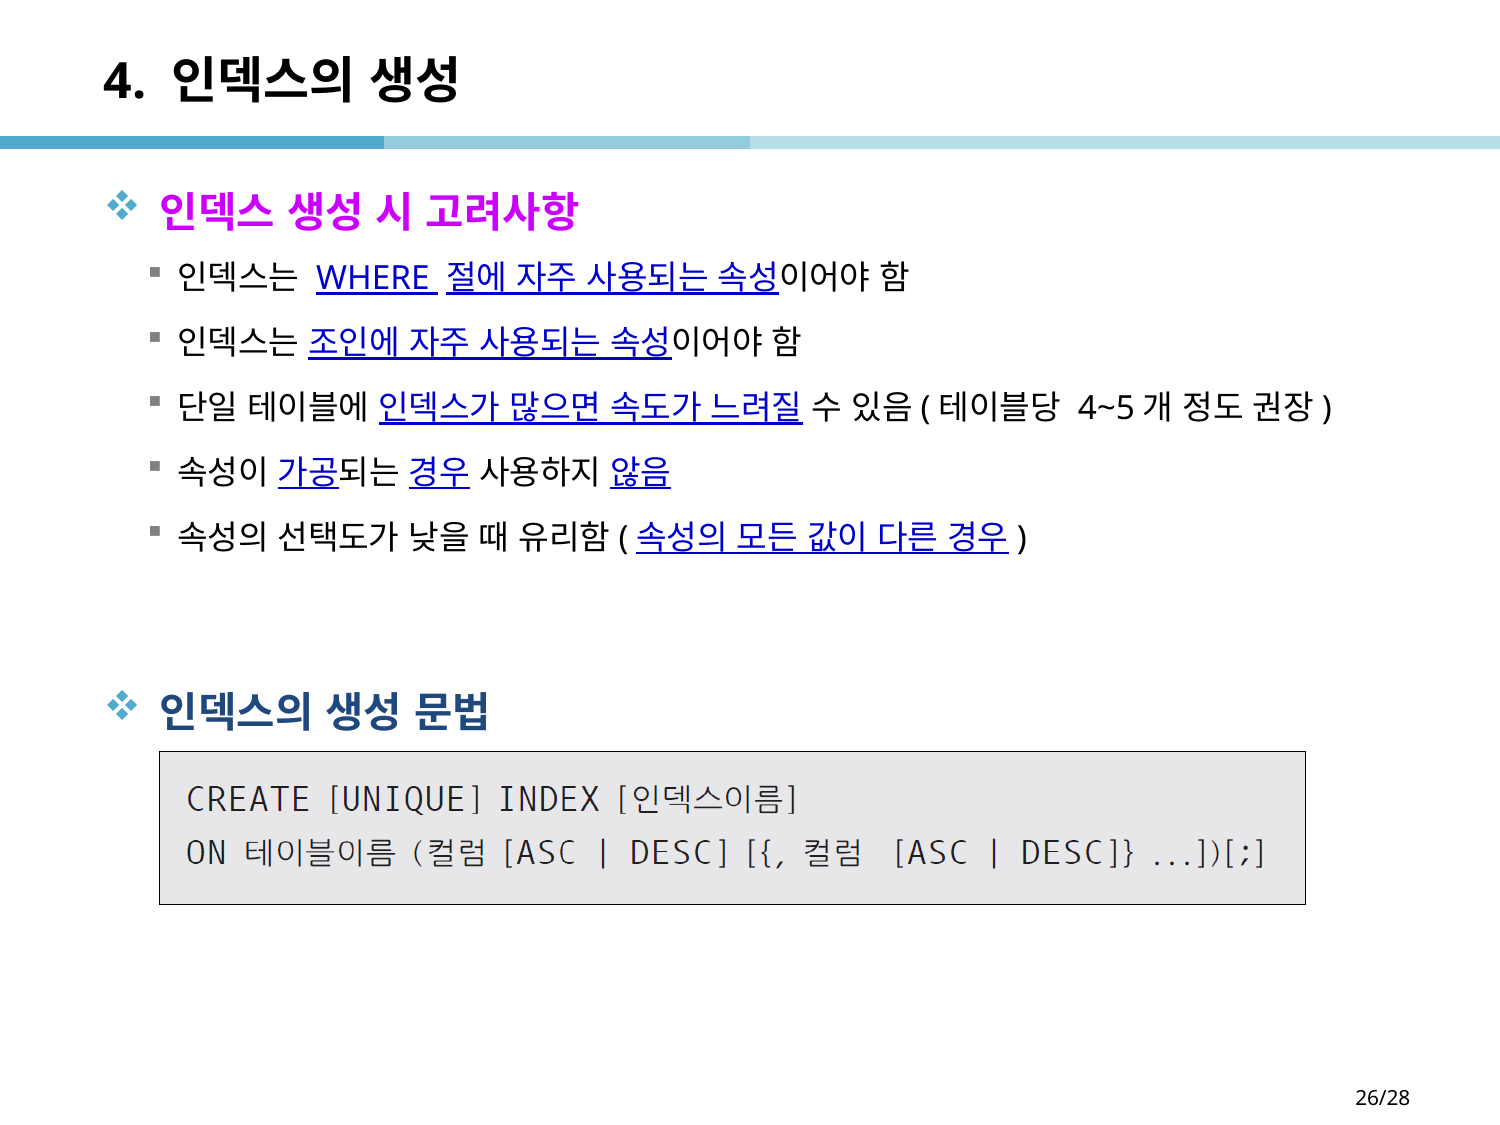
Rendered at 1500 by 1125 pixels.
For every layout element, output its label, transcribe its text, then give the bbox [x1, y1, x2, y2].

slide_number 26/28 [1074, 1077, 1425, 1120]
title 4. 인덱스의 생성 [88, 32, 1330, 124]
list 인덱스 생성 시 고려사항 인덱스는 WHERE 절에 자주 사용되는 속성이어야 함 인덱스는 조인에 자주 사용되는 속성이어야 함 단일 테이블에 인덱스가 많으면 속도가 느려질 수 있음(테이블당 4~5개 정도 권장) 속성이 가공되는 경우 사용하지 않음 속성의 선택도가 낮을 때 유리함(속성의 모든 값이 다른 경우) 인덱스의 생성 문법 [88, 177, 1448, 788]
picture [159, 751, 1306, 906]
